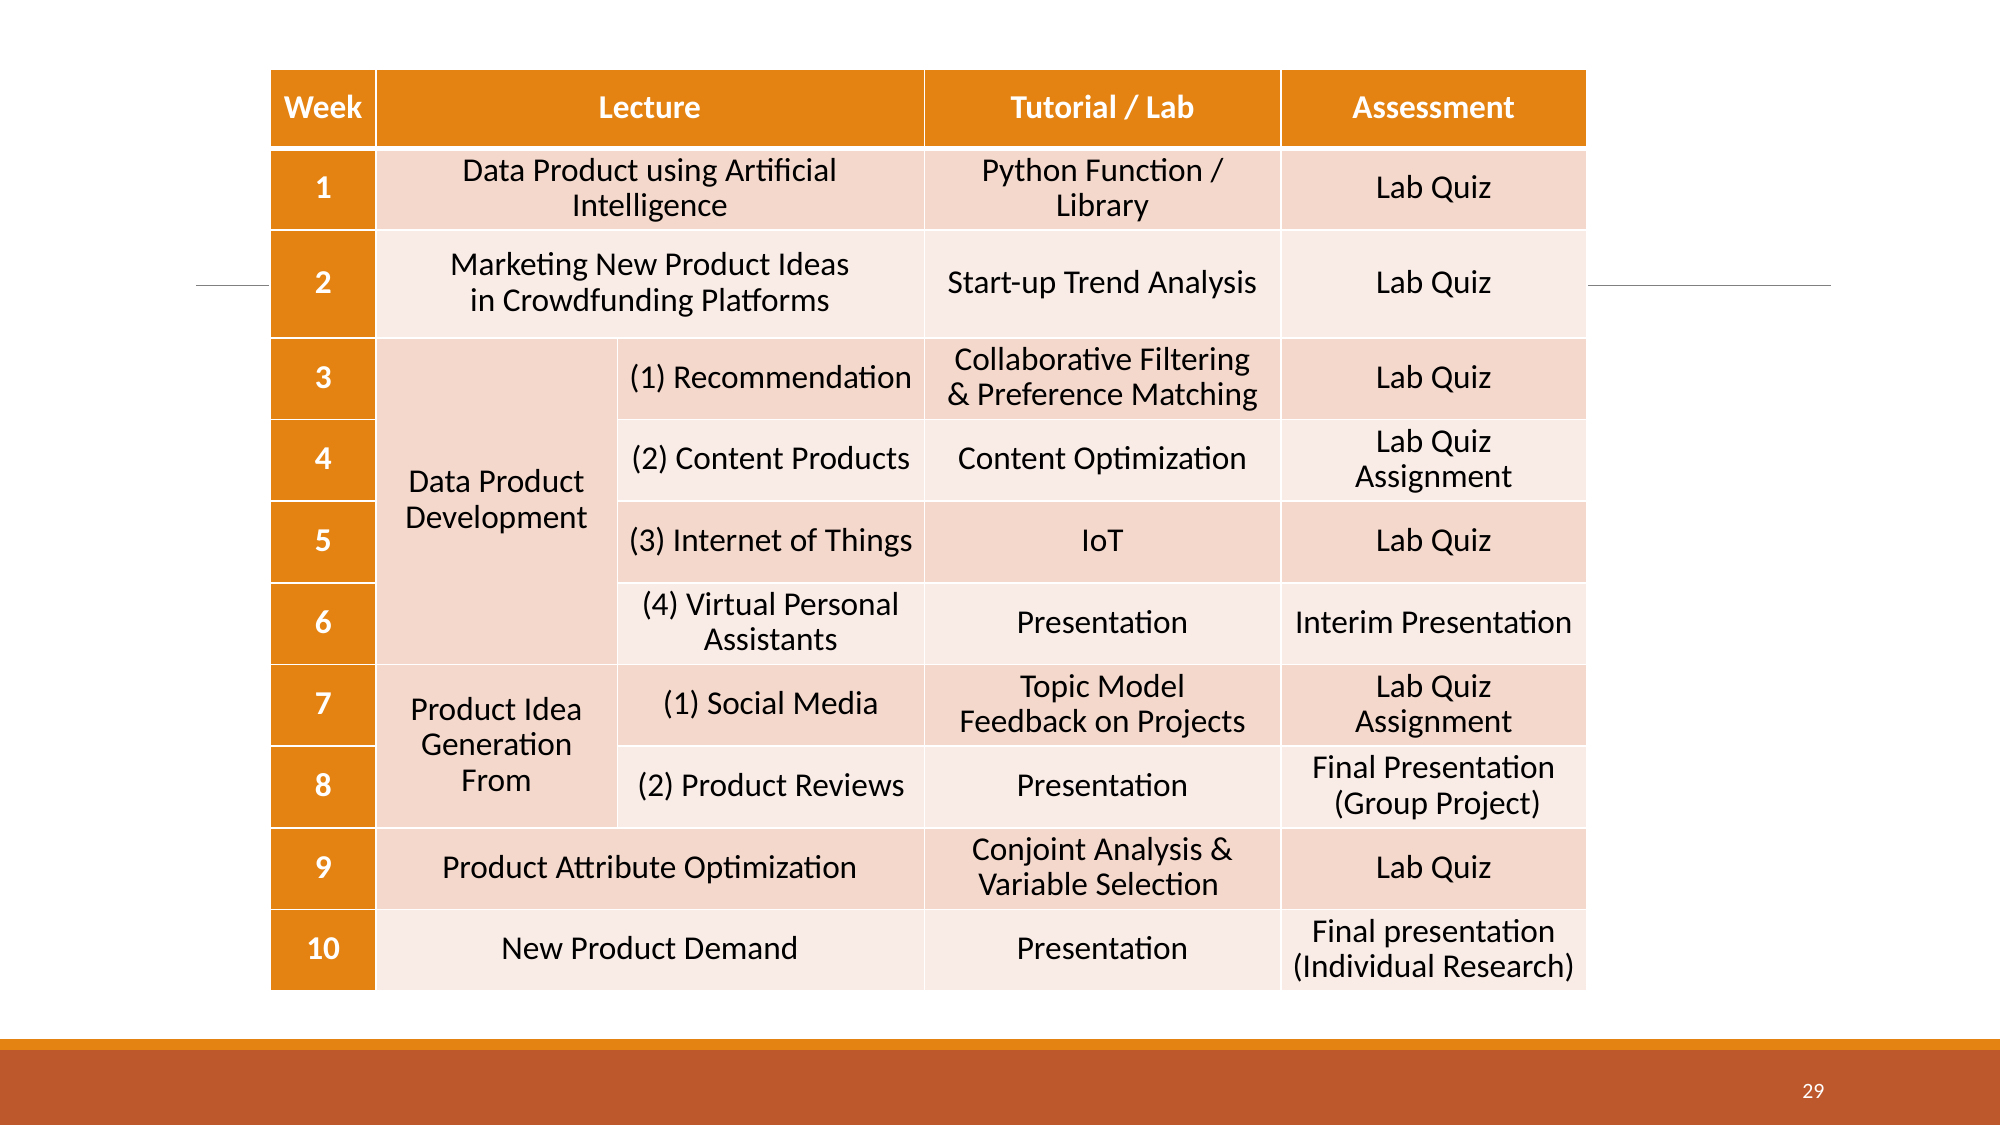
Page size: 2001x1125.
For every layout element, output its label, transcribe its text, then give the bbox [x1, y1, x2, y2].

table_cell (2) Product Reviews [618, 747, 924, 827]
table_cell Product Idea Generation From [377, 665, 617, 827]
table_cell Lab Quiz [1282, 502, 1586, 582]
table_cell Lab Quiz Assignment [1282, 665, 1586, 745]
table_cell (1) Social Media [618, 665, 924, 745]
table_cell 3 [271, 339, 375, 419]
table_header Lecture [377, 70, 924, 146]
table_cell 4 [271, 420, 375, 500]
table_cell Content Optimization [925, 420, 1280, 500]
table_cell 2 [271, 231, 375, 337]
table_header Week [271, 70, 375, 146]
table_cell 8 [271, 747, 375, 827]
table_cell Presentation [925, 747, 1280, 827]
table_cell Conjoint Analysis & Variable Selection [925, 829, 1280, 909]
table_cell 5 [271, 502, 375, 582]
table_cell (3) Internet of Things [618, 502, 924, 582]
table_cell Marketing New Product Ideas in Crowdfunding Platforms [377, 237, 924, 337]
table_cell Topic Model Feedback on Projects [925, 665, 1280, 745]
table_cell (4) Virtual Personal Assistants [618, 584, 924, 664]
table_cell Interim Presentation [1282, 584, 1586, 664]
table_cell Lab Quiz [1282, 339, 1586, 419]
table_cell Final Presentation (Group Project) [1282, 747, 1586, 827]
table_cell Collaborative Filtering & Preference Matching [925, 339, 1280, 419]
table_cell Data Product using Artificial Intelligence [377, 151, 924, 161]
table_cell (2) Content Products [618, 420, 924, 500]
slide_number 29 [1624, 1059, 1840, 1120]
table_cell 9 [271, 829, 375, 909]
table_cell 6 [271, 584, 375, 664]
table_cell IoT [925, 502, 1280, 582]
table_cell Lab Quiz [1282, 829, 1586, 909]
table_cell (1) Recommendation [618, 339, 924, 419]
table_cell Data Product Development [377, 339, 617, 664]
table_cell Python Function / Library [925, 151, 1280, 161]
text_box [348, 161, 2000, 237]
table_cell Final presentation (Individual Research) [1282, 910, 1586, 990]
table_cell Start-up Trend Analysis [925, 237, 1280, 337]
table_cell Lab Quiz [1282, 151, 1586, 161]
table_cell Product Attribute Optimization [377, 829, 924, 909]
table_cell Lab Quiz Assignment [1282, 420, 1586, 500]
table_cell Presentation [925, 910, 1280, 990]
table_cell Lab Quiz [1282, 237, 1586, 337]
table_cell 10 [271, 910, 375, 990]
table_cell 1 [271, 151, 375, 229]
table_header Tutorial / Lab [925, 70, 1280, 146]
table_header Assessment [1282, 70, 1586, 146]
table_cell 7 [271, 665, 375, 745]
table_cell Presentation [925, 584, 1280, 664]
table_cell New Product Demand [377, 910, 924, 990]
